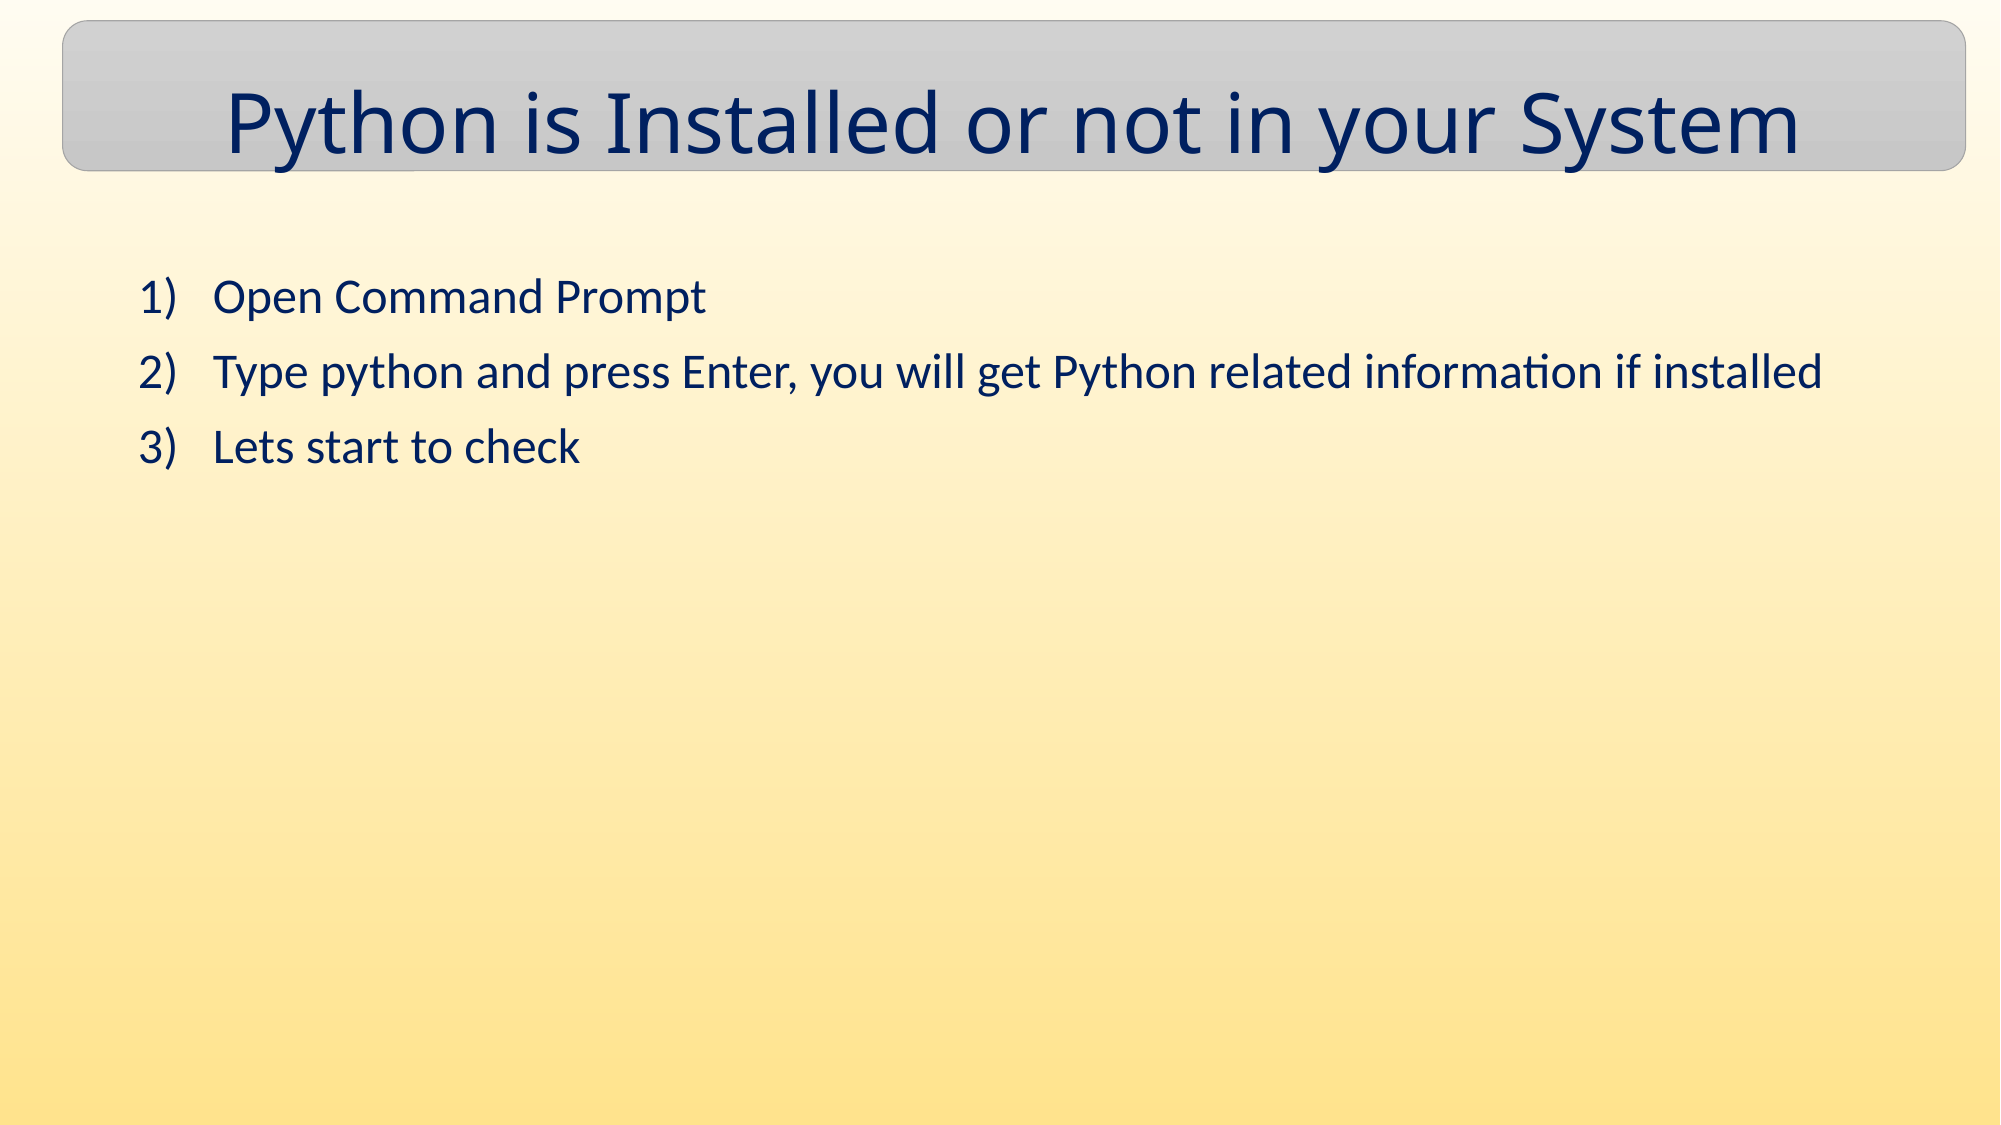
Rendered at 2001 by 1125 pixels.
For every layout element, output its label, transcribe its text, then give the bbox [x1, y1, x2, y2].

list Open Command Prompt Type python and press Enter, you will get Python related information if installed Lets start to check [122, 263, 1872, 1090]
text_box Python is Installed or not in your System [62, 20, 1967, 172]
